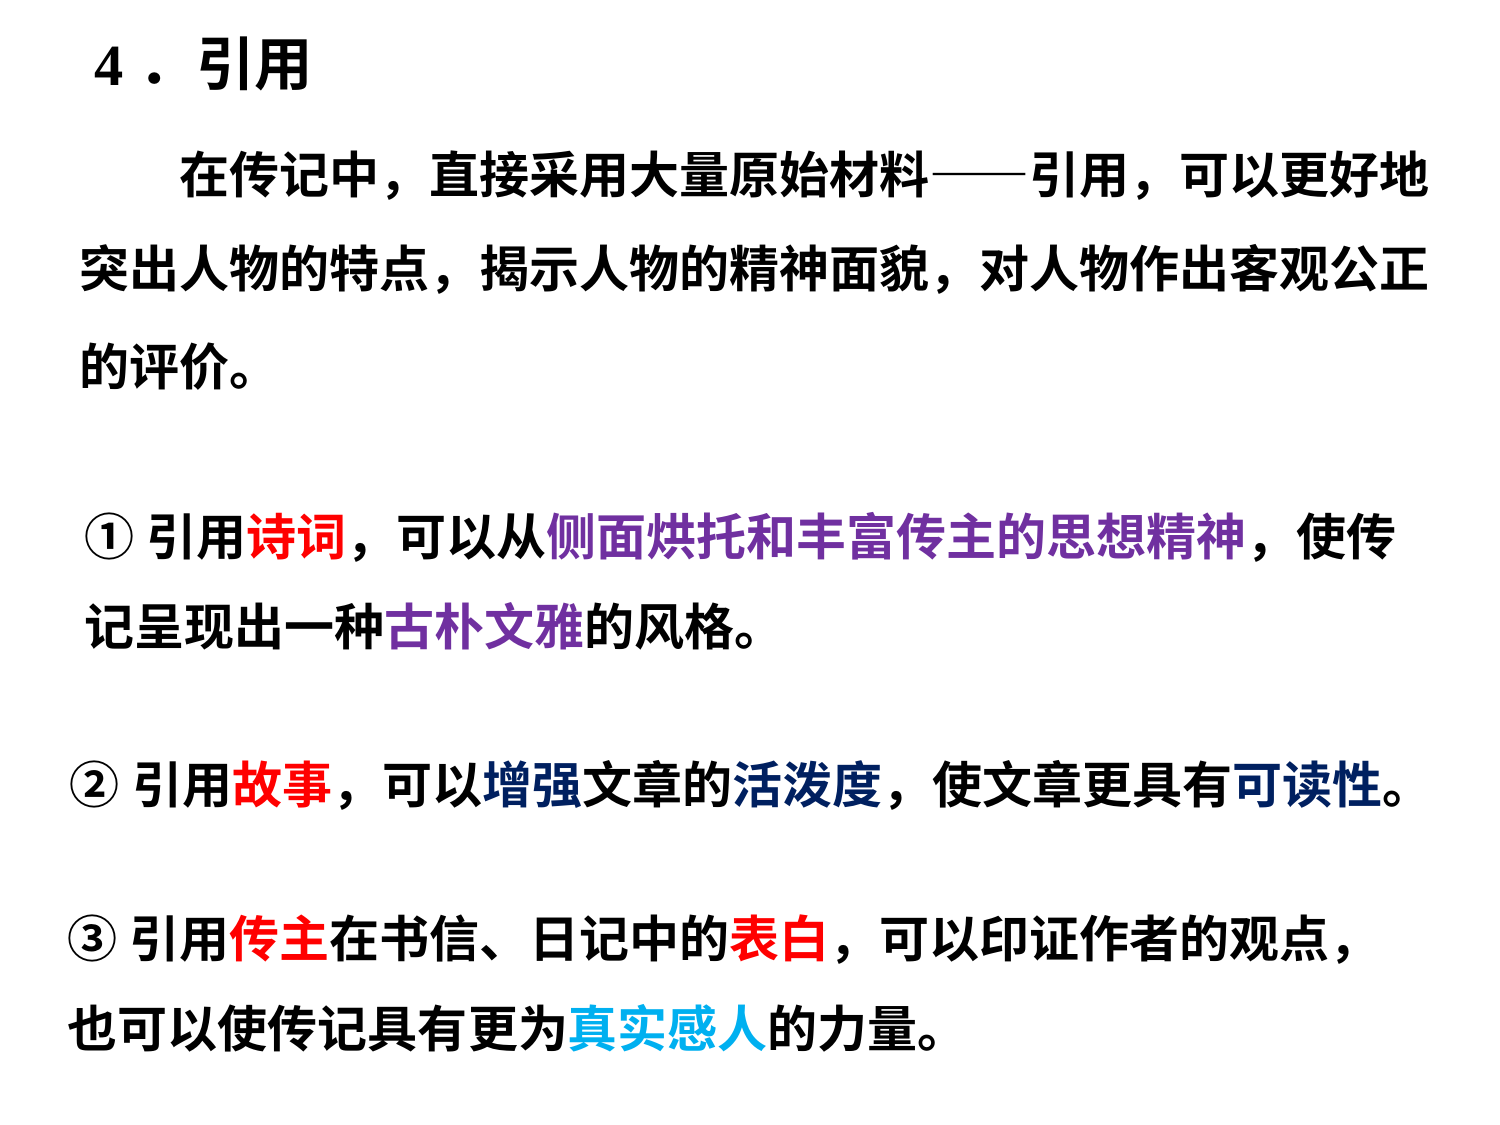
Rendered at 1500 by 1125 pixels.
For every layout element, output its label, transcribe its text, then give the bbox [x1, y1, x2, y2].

text_box 在传记中，直接采用大量原始材料——引用，可以更好地 突出人物的特点，揭示人物的精神面貌，对人物作出客观公正 的评价。 [79, 149, 1430, 396]
text_box 4．引用 [94, 42, 313, 97]
text_box ②引用故事，可以增强文章的活泼度，使文章更具有可读性。 [55, 715, 1438, 821]
text_box ③引用传主在书信、日记中的表白，可以印证作者的观点，也可以使传记具有更为真实感人的力量。 [53, 869, 1436, 1065]
text_box ①引用诗词，可以从侧面烘托和丰富传主的思想精神，使传记呈现出一种古朴文雅的风格。 [69, 467, 1430, 663]
